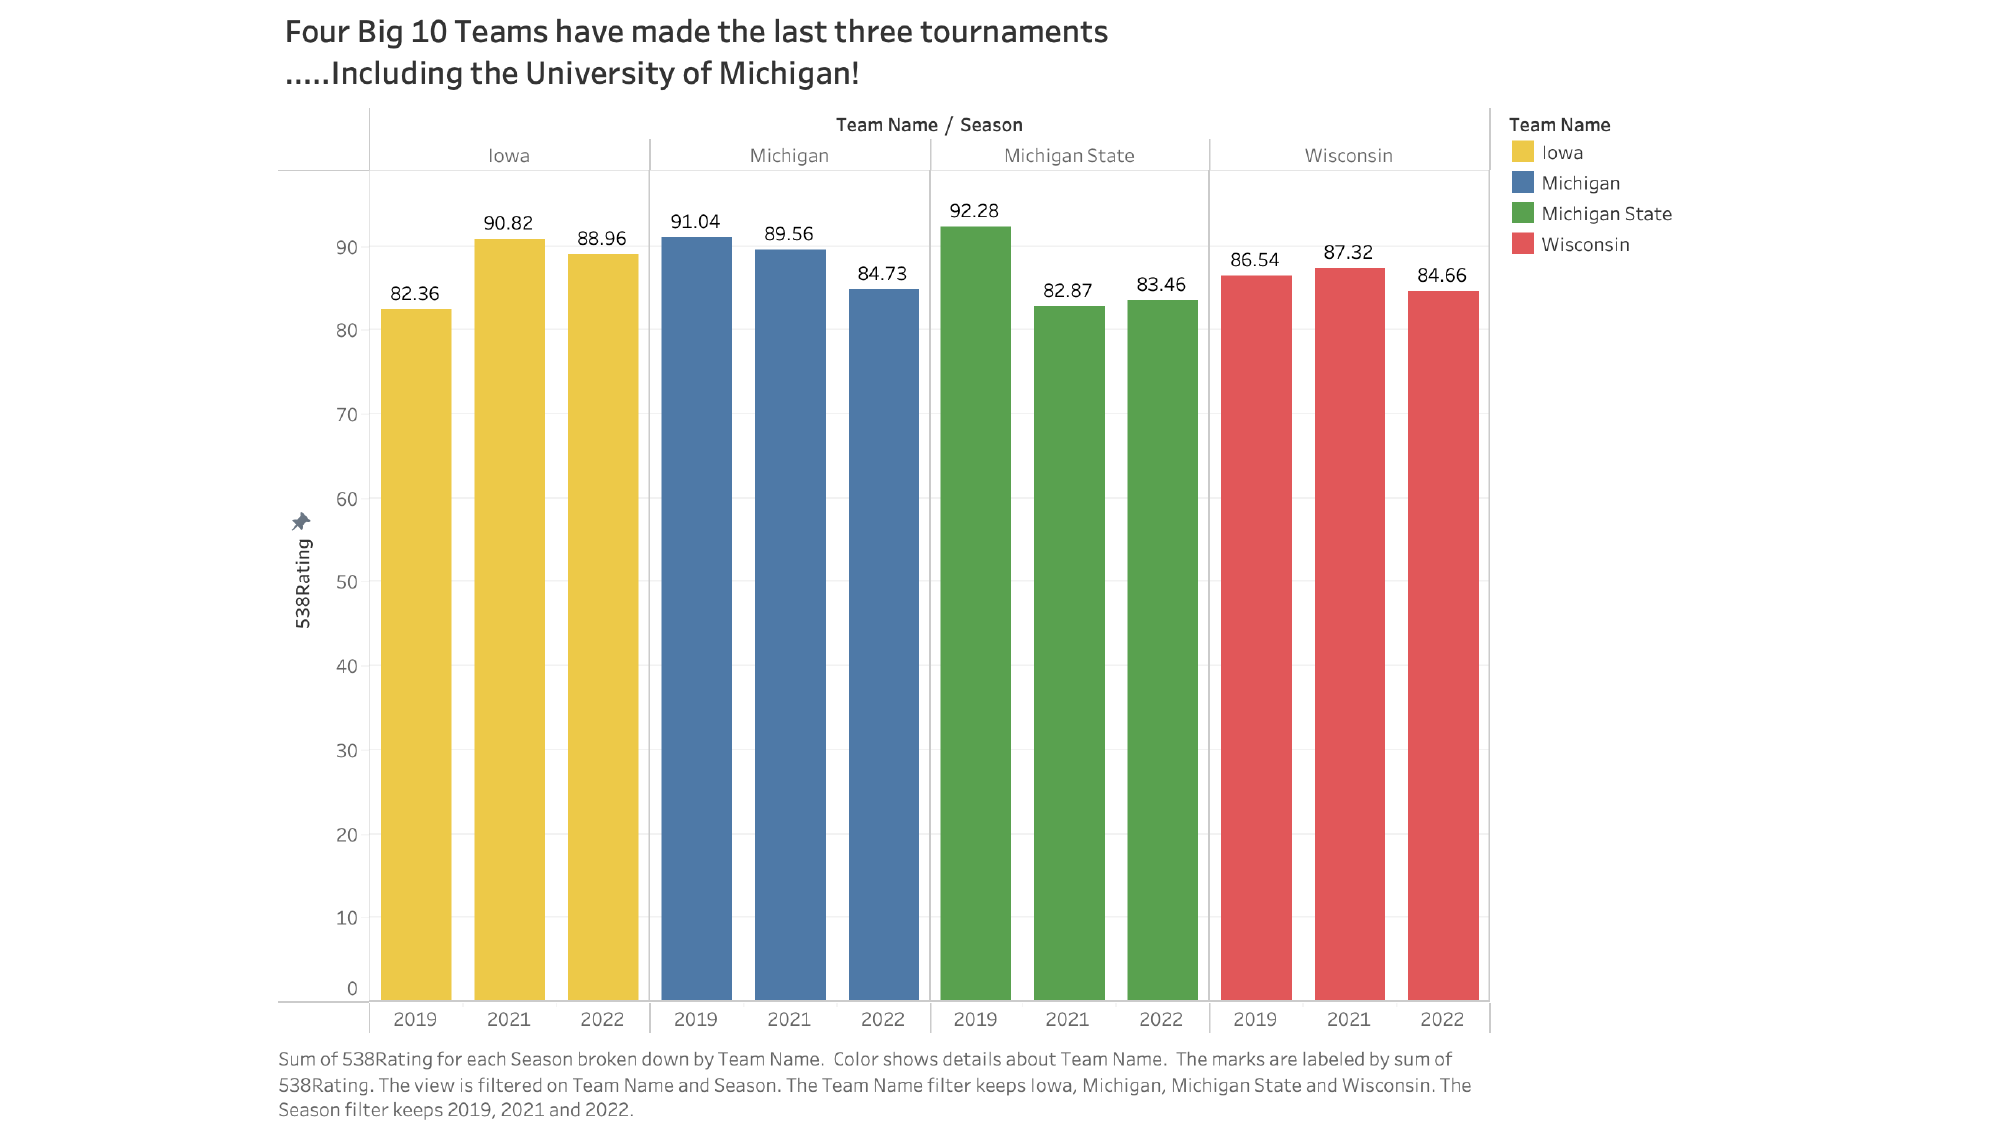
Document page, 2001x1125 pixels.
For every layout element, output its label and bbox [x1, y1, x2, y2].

picture [277, 0, 1722, 1125]
